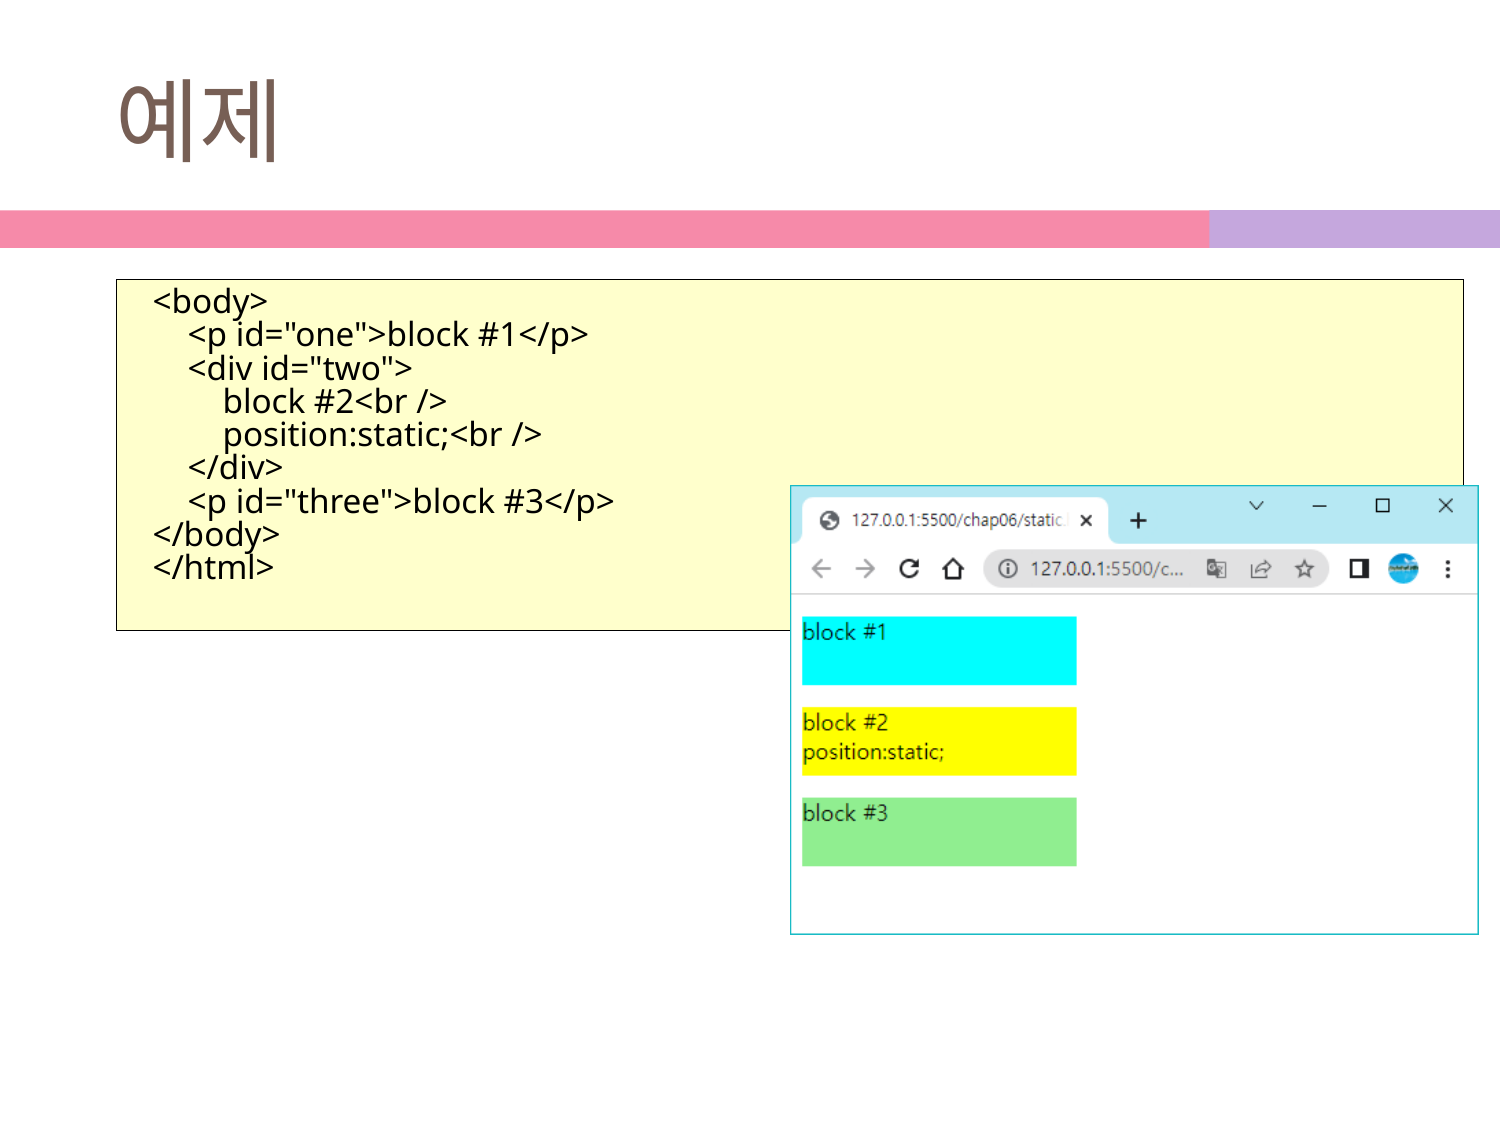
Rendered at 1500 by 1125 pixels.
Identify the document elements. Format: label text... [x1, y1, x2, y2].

text_box <body> <p id="one">block #1</p> <div id="two"> block #2<br /> position:static;<br /> </div> <p id="three">block #3</p> </body> </html> [116, 279, 1464, 631]
title 예제 [100, 37, 1438, 200]
picture [790, 485, 1479, 936]
